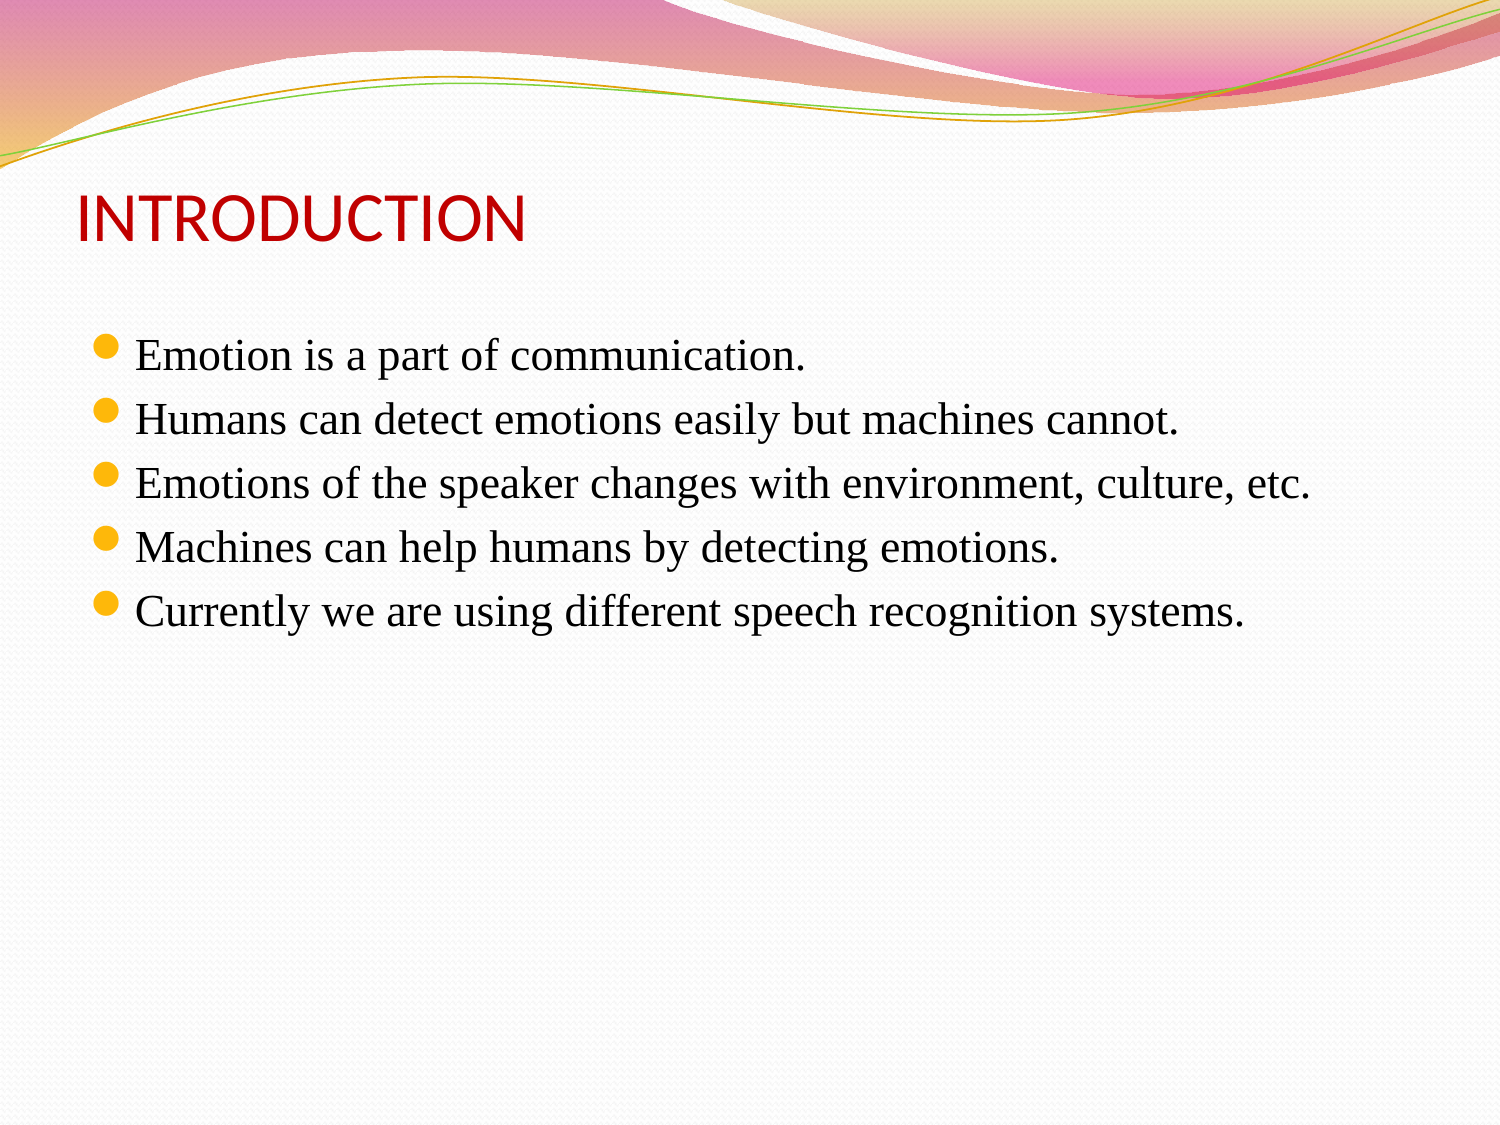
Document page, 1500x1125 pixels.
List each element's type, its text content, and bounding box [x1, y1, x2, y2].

list Emotion is a part of communication. Humans can detect emotions easily but machines cannot. Emotions of the speaker changes with environment, culture, etc. Machines can help humans by detecting emotions. Currently we are using different speech recognition systems. [75, 317, 1425, 1038]
title INTRODUCTION [75, 115, 1425, 303]
